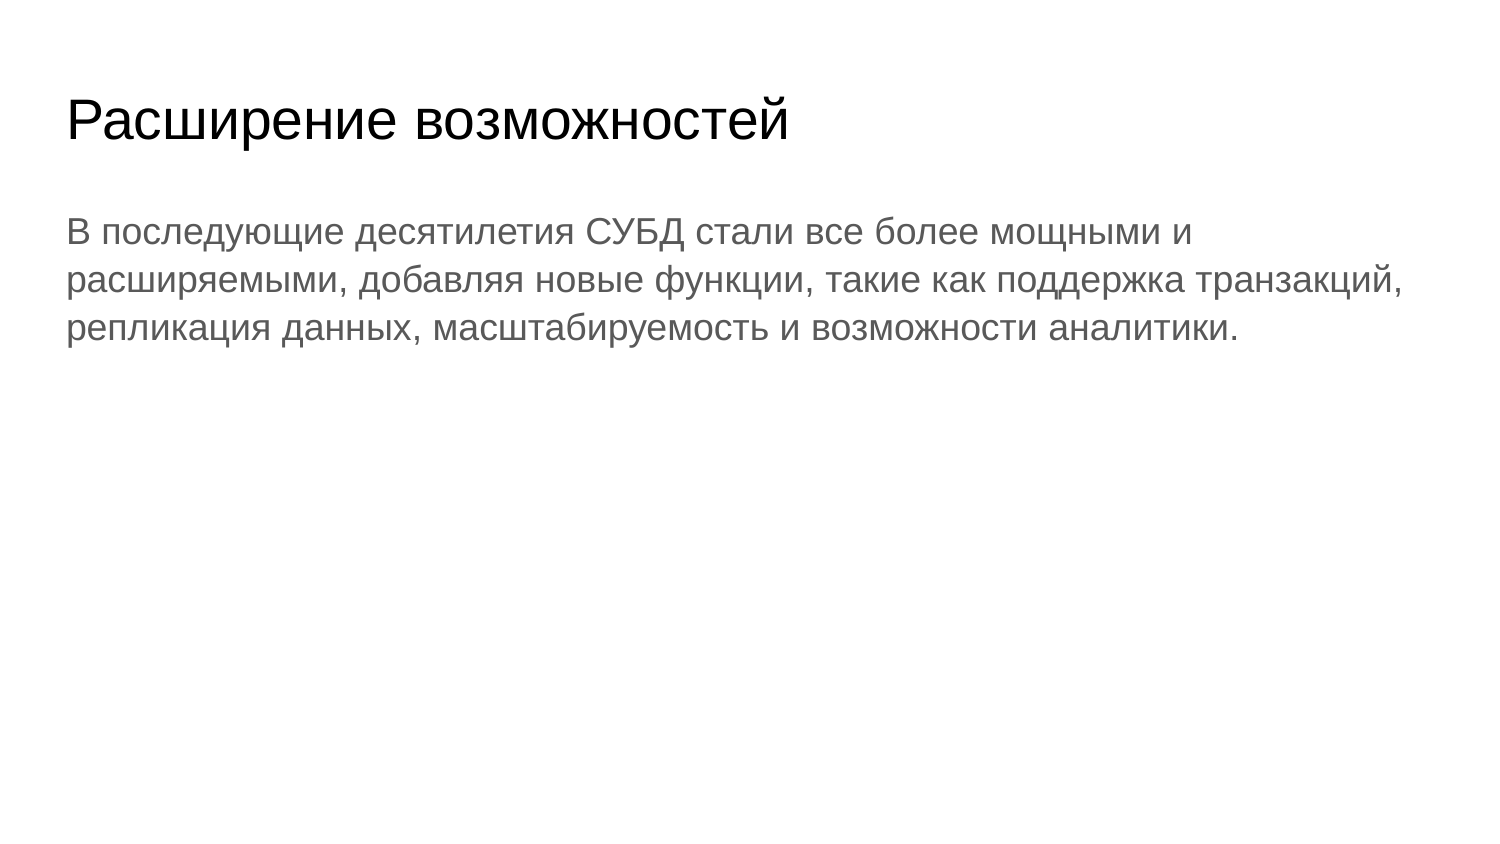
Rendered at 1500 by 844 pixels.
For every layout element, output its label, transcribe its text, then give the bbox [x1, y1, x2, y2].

list В последующие десятилетия СУБД стали все более мощными и расширяемыми, добавляя новые функции, такие как поддержка транзакций, репликация данных, масштабируемость и возможности аналитики. [51, 189, 1449, 750]
title Расширение возможностей [51, 72, 1449, 167]
